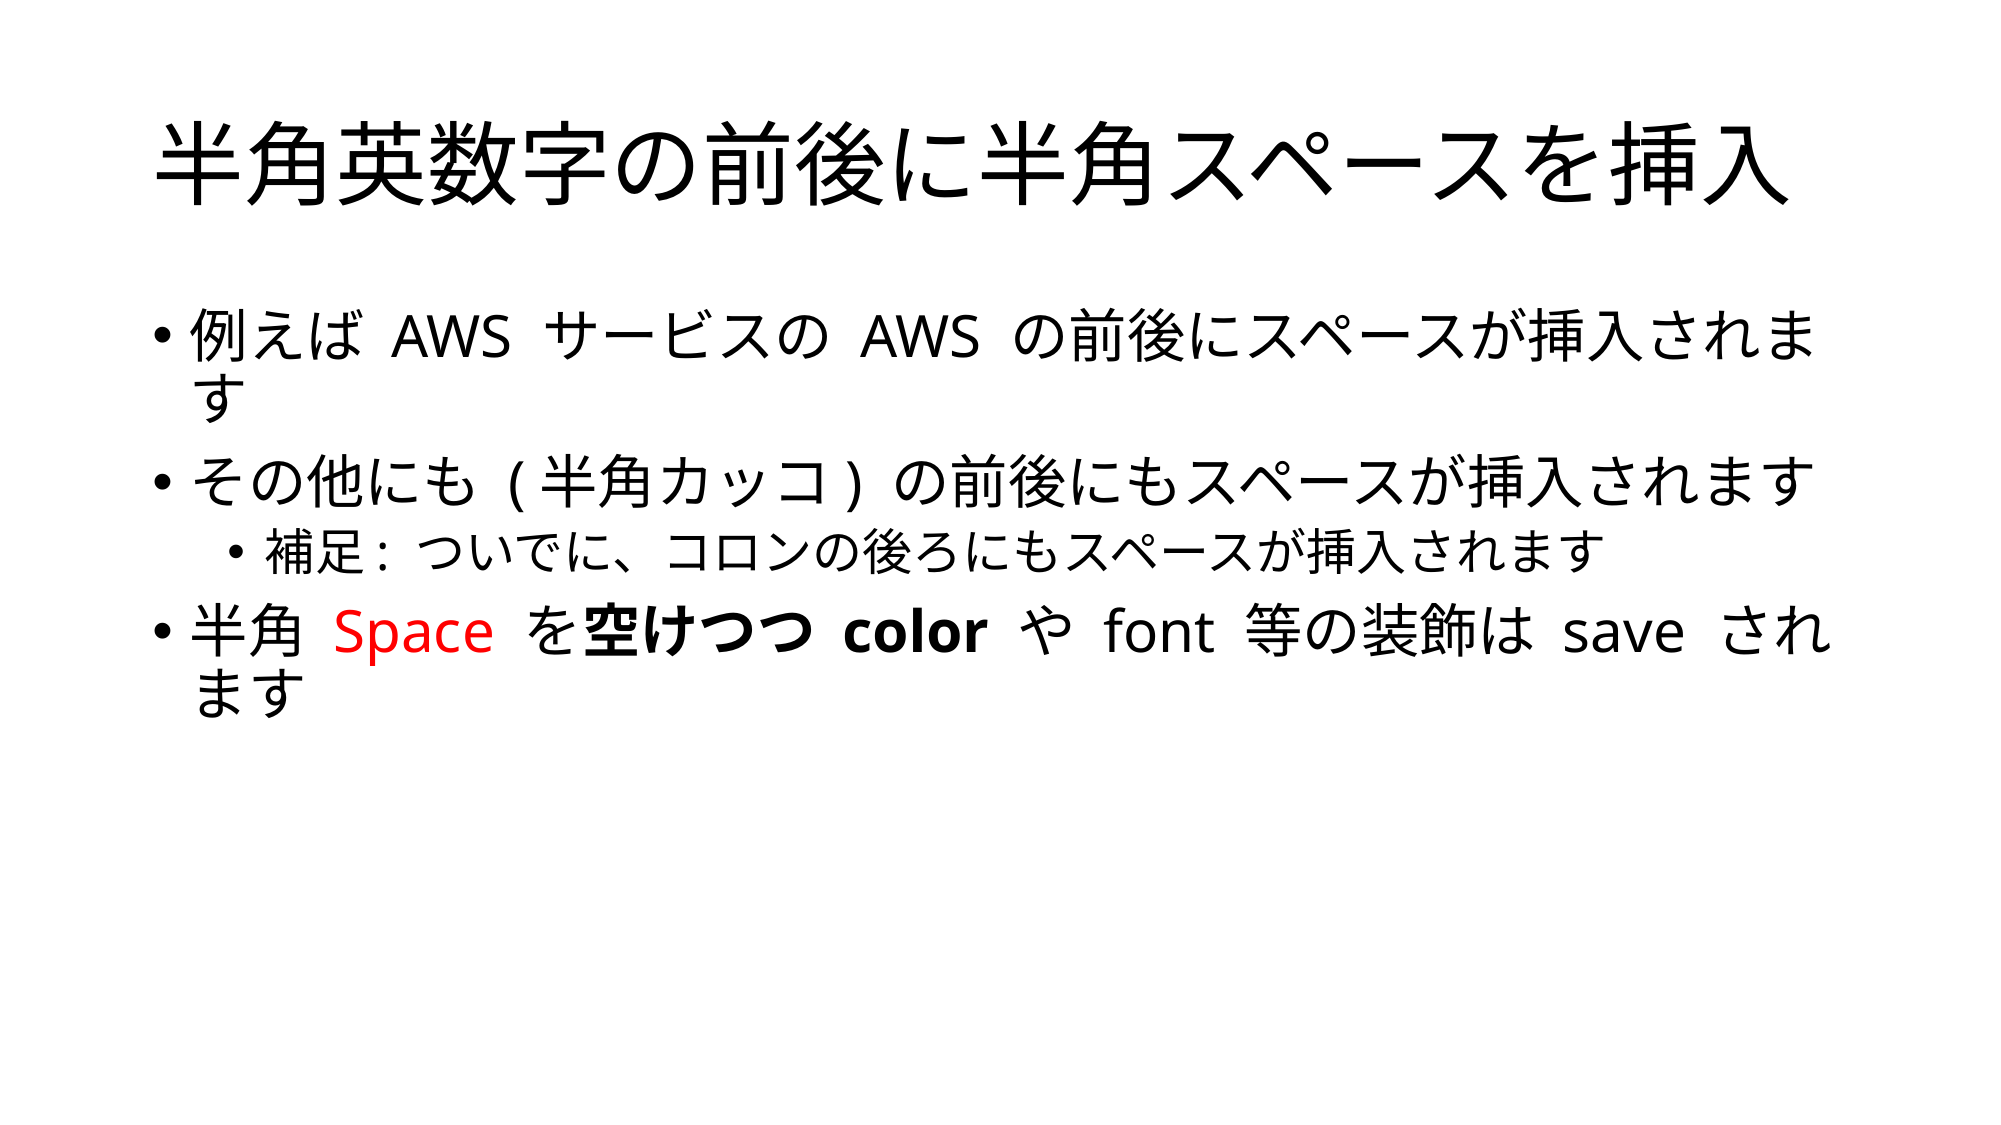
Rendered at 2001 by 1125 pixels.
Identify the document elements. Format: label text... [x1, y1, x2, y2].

title 半角英数字の前後に半角スペースを挿入 [137, 59, 1863, 278]
list 例えば AWS サービスの AWS の前後にスペースが挿入されます その他にも (半角カッコ) の前後にもスペースが挿入されます 補足: ついでに、コロンの後ろにもスペースが挿入されます 半角 Space を空けつつ color や font 等の装飾は save されます [137, 299, 1863, 1014]
